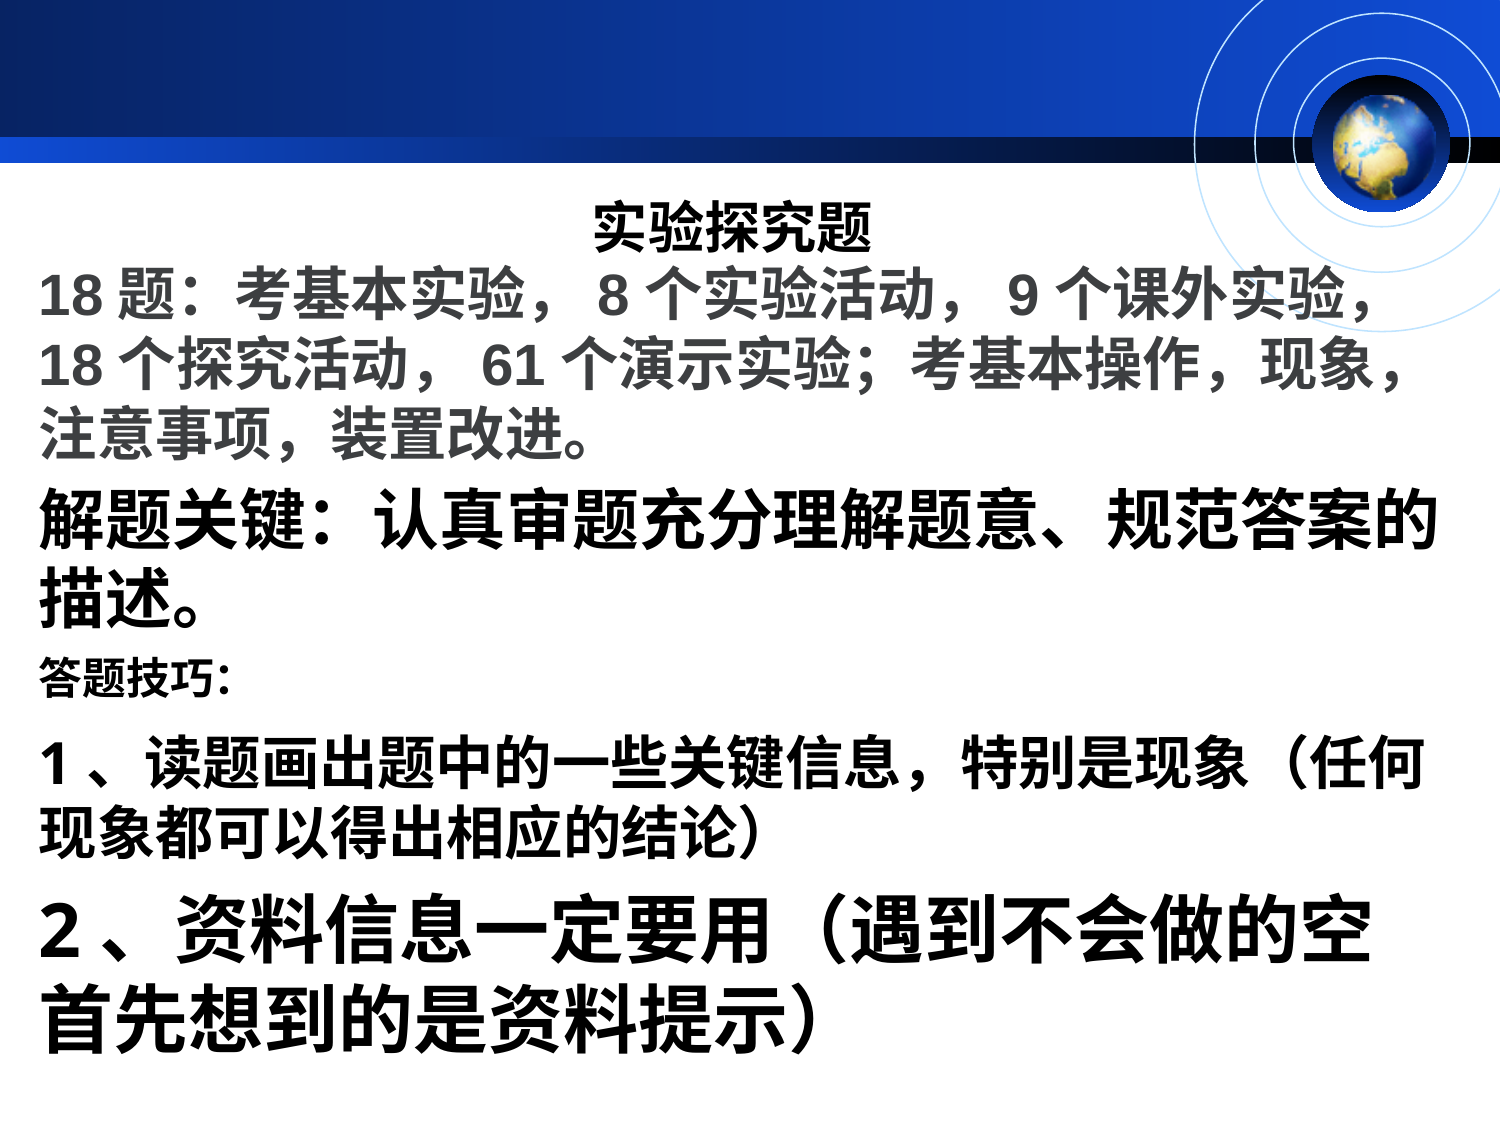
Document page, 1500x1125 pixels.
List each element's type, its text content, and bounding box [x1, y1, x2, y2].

text_box 18题：考基本实验，8个实验活动，9个课外实验，18个探究活动，61个演示实验；考基本操作，现象，注意事项，装置改进。 [24, 249, 1401, 475]
text_box 解题关键：认真审题充分理解题意、规范答案的描述。 [24, 470, 1500, 645]
picture [1333, 95, 1436, 200]
text_box 2、资料信息一定要用（遇到不会做的空首先想到的是资料提示） [24, 875, 1454, 1070]
text_box 1、读题画出题中的一些关键信息，特别是现象（任何现象都可以得出相应的结论） [24, 718, 1454, 874]
text_box 答题技巧： [24, 645, 426, 711]
text_box 实验探究题 [320, 184, 1145, 249]
